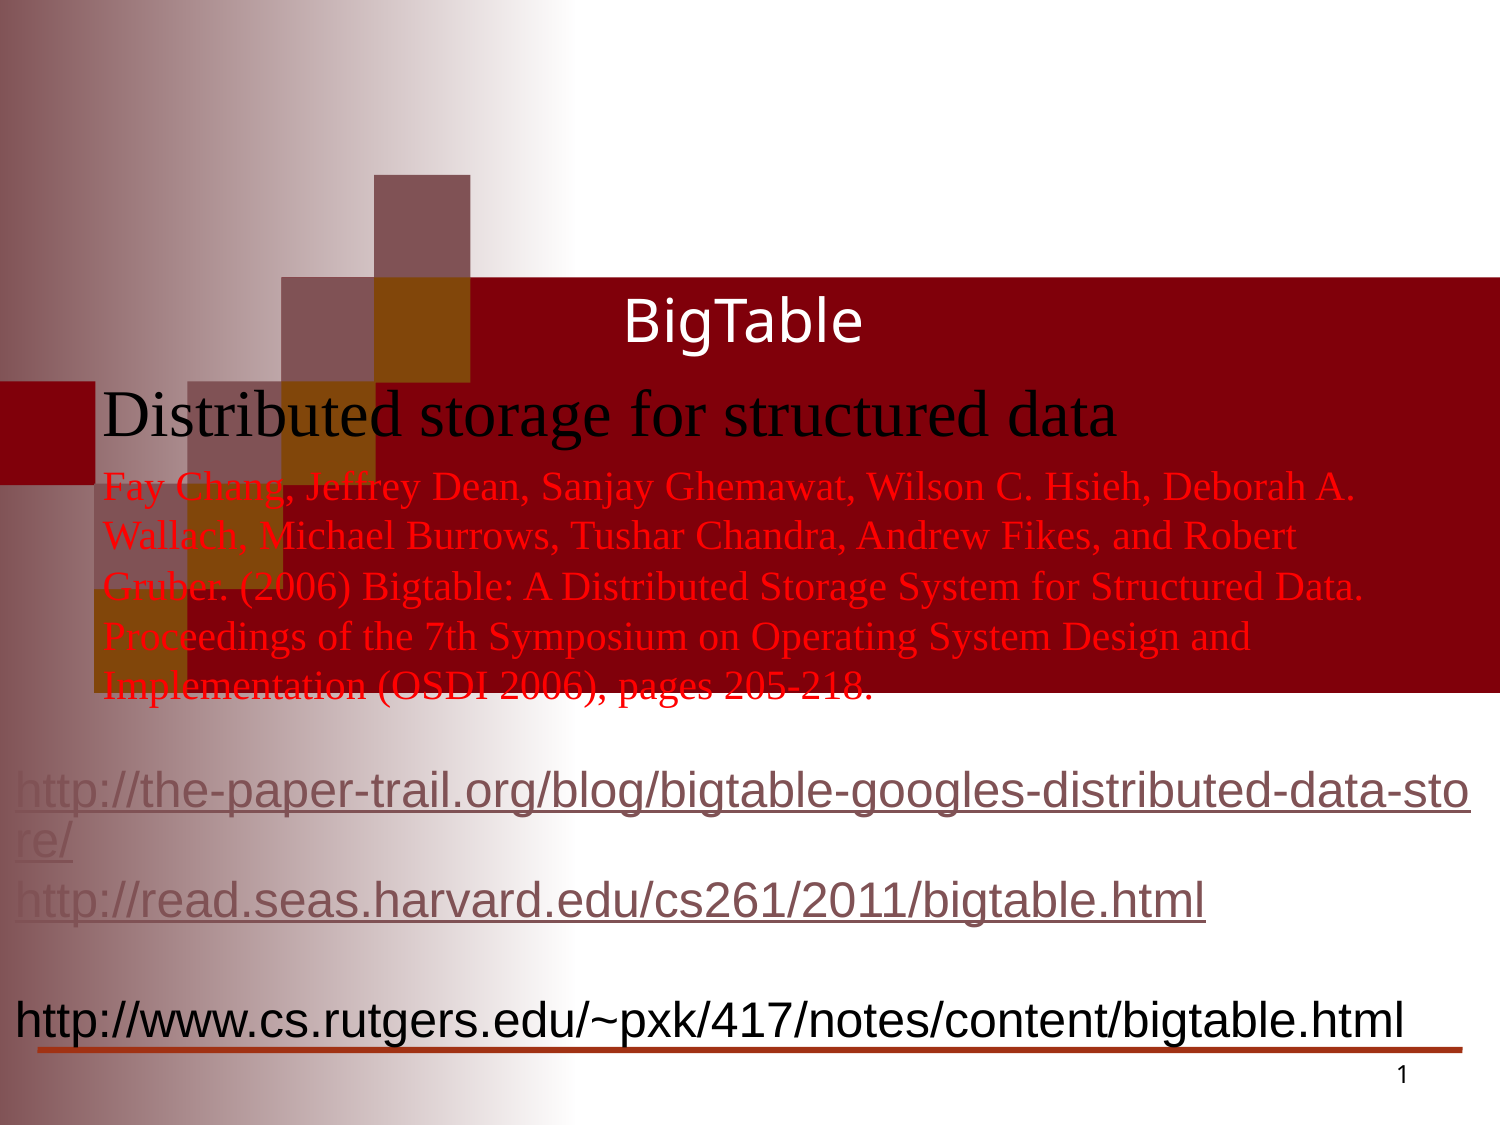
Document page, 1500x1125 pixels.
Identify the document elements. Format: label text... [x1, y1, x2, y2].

title BigTable [249, 137, 1238, 362]
footer http://the-paper-trail.org/blog/bigtable-googles-distributed-data-store/ http://read.seas.harvard.edu/cs261/2011/bigtable.html http://www.cs.rutgers.edu/~pxk/417/notes/content/bigtable.html [0, 750, 1500, 825]
slide_number 1 [1074, 1024, 1426, 1101]
subtitle Distributed storage for structured data Fay Chang, Jeffrey Dean, Sanjay Ghemawat, Wilson C. Hsieh, Deborah A. Wallach, Michael Burrows, Tushar Chandra, Andrew Fikes, and Robert Gruber. (2006) Bigtable: A Distributed Storage System for Structured Data. Proceedings of the 7th Symposium on Operating System Design and Implementation (OSDI 2006), pages 205-218. [87, 362, 1401, 750]
